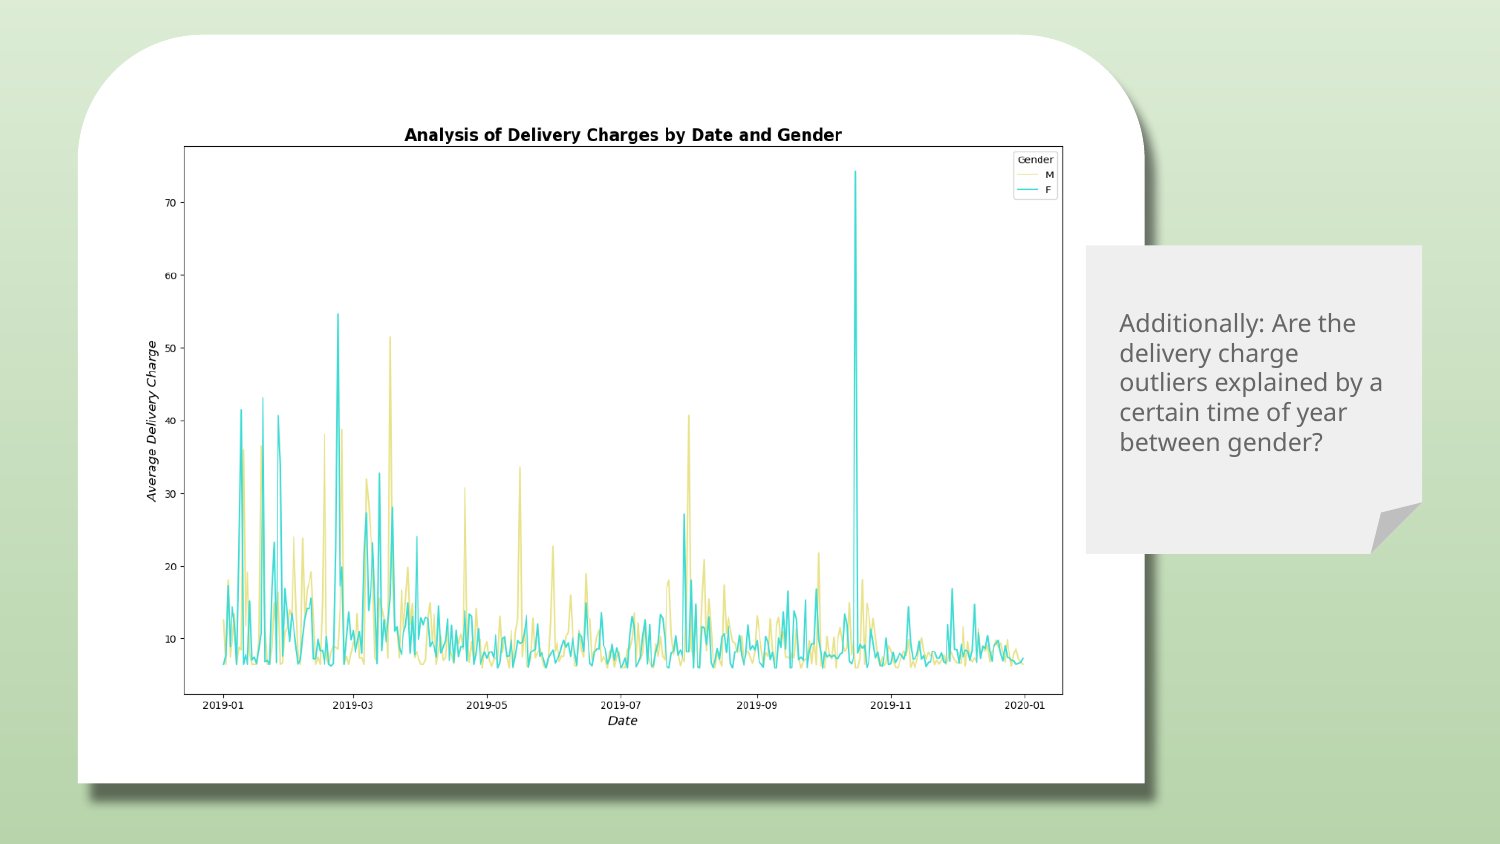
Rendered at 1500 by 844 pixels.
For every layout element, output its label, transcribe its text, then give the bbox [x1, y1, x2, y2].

text_box [77, 34, 1145, 784]
picture [138, 125, 1071, 734]
text_box Additionally: Are the delivery charge outliers explained by a certain time of year between gender? [1104, 292, 1404, 528]
text_box [1085, 245, 1423, 554]
